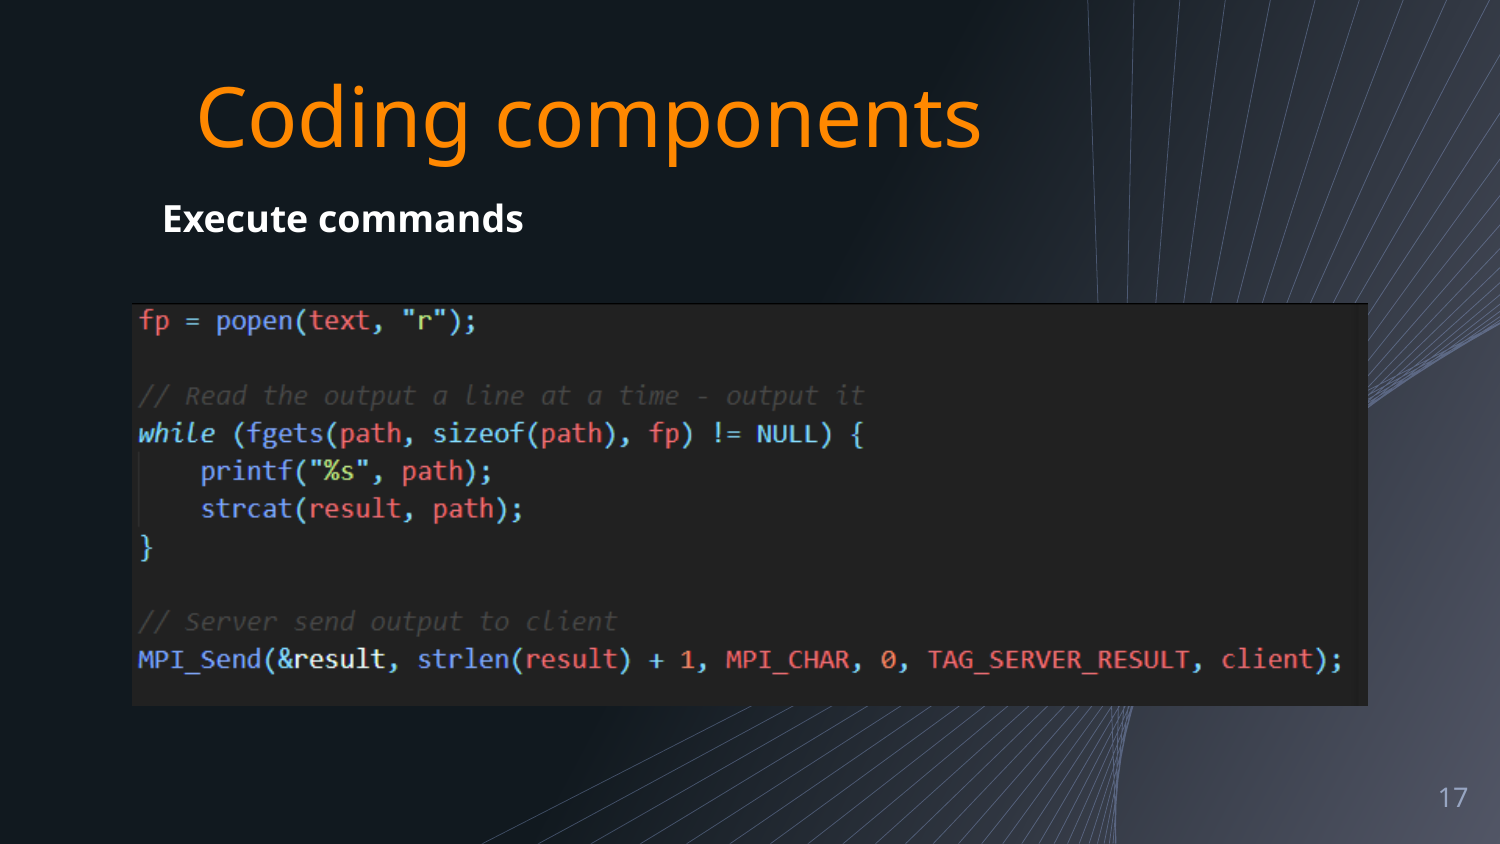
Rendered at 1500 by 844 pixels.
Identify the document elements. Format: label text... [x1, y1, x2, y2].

title Coding components [195, 71, 1305, 166]
list Execute commands [138, 188, 1389, 656]
slide_number ‹#› [1378, 766, 1469, 832]
picture [131, 303, 1369, 706]
